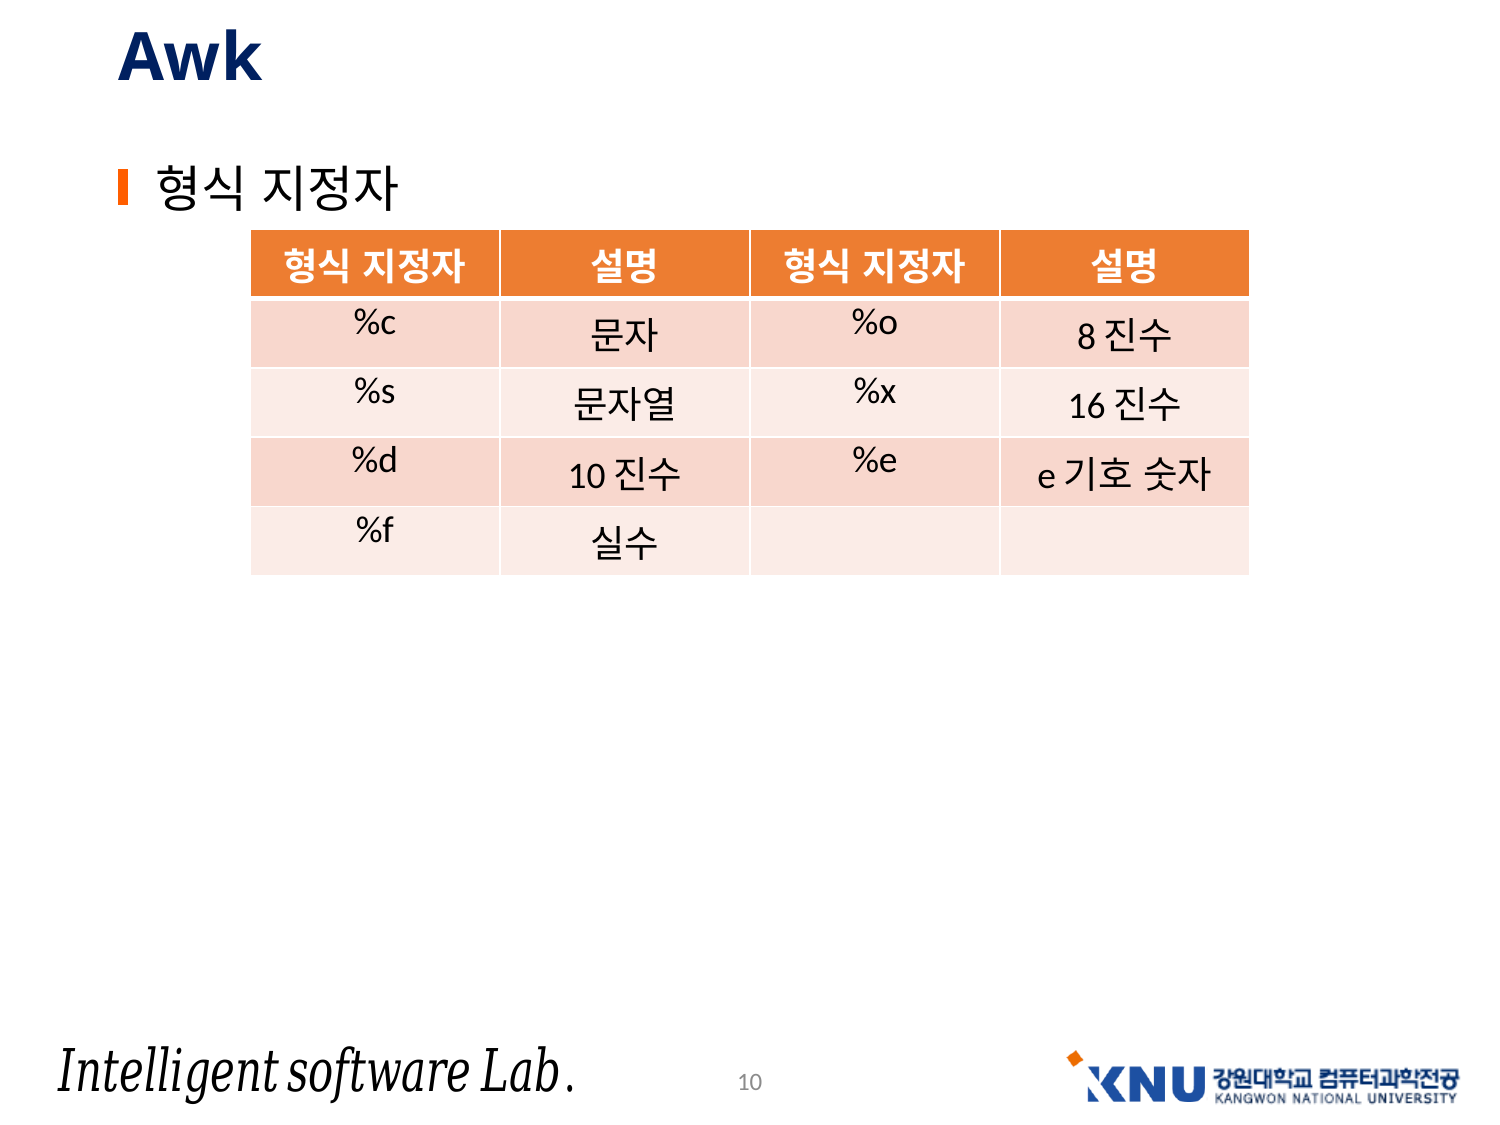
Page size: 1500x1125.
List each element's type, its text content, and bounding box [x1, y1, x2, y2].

title Awk [103, 15, 1397, 101]
table_header 형식 지정자 [751, 230, 999, 296]
table_cell [1001, 507, 1249, 575]
picture [118, 169, 128, 205]
table_cell %c [251, 301, 499, 367]
table_header 설명 [501, 230, 749, 296]
table_header 형식 지정자 [251, 230, 499, 296]
table_header 설명 [1001, 230, 1249, 296]
table_cell 16진수 [1001, 369, 1249, 436]
table_cell [751, 507, 999, 575]
table_cell e기호 숫자 [1001, 438, 1249, 506]
picture [1206, 1063, 1468, 1106]
table_cell %o [751, 301, 999, 367]
table_cell 문자 [501, 301, 749, 367]
table_cell %s [251, 369, 499, 436]
table_cell 10진수 [501, 438, 749, 506]
table_cell %f [251, 507, 499, 575]
table_cell %x [751, 369, 999, 436]
table_cell %e [751, 438, 999, 506]
picture [1066, 1050, 1205, 1102]
table_cell 실수 [501, 507, 749, 575]
list 형식 지정자 [103, 149, 1397, 1002]
table_cell 문자열 [501, 369, 749, 436]
table_cell %d [251, 438, 499, 506]
table_cell 8진수 [1001, 301, 1249, 367]
